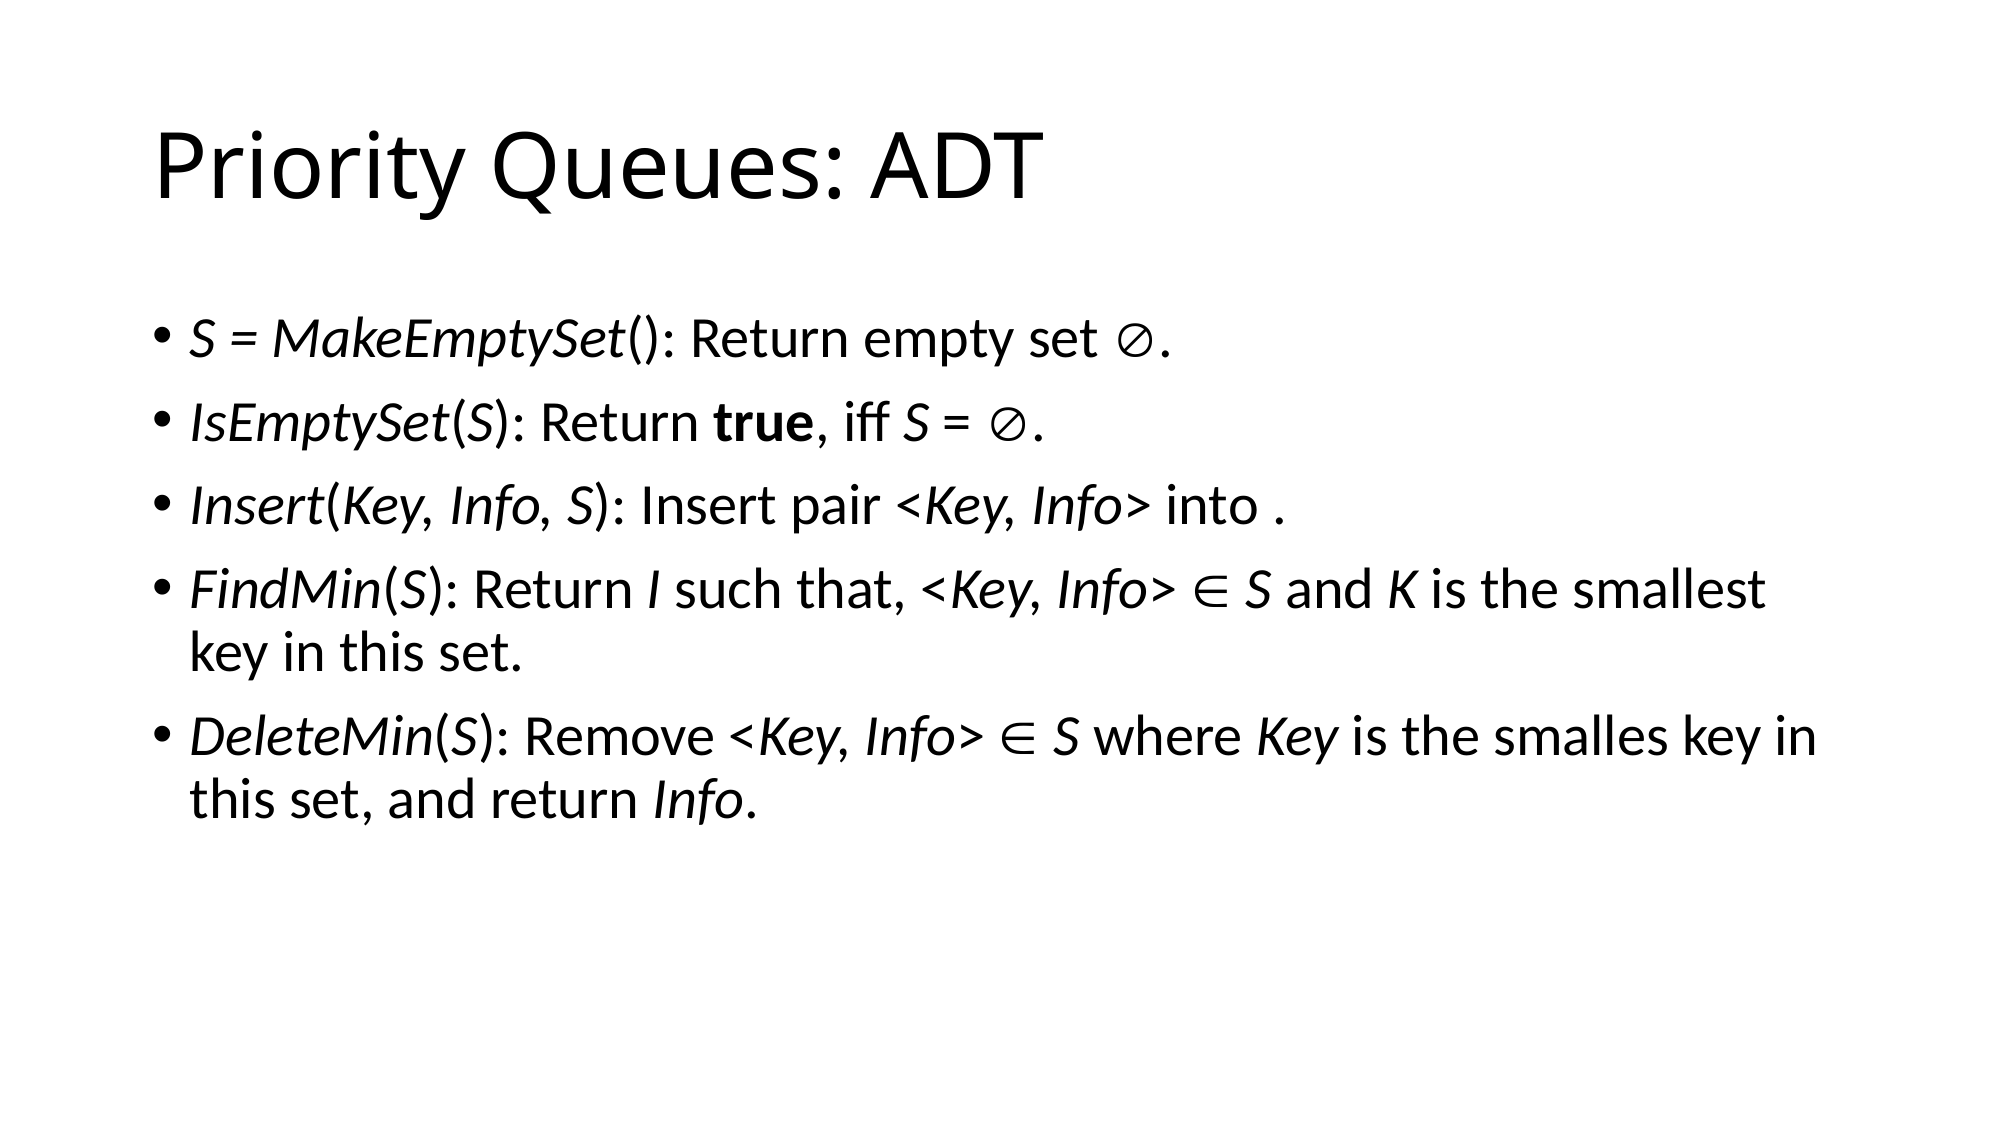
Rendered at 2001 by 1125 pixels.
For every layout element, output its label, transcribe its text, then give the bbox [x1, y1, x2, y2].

title Priority Queues: ADT [137, 59, 1863, 278]
